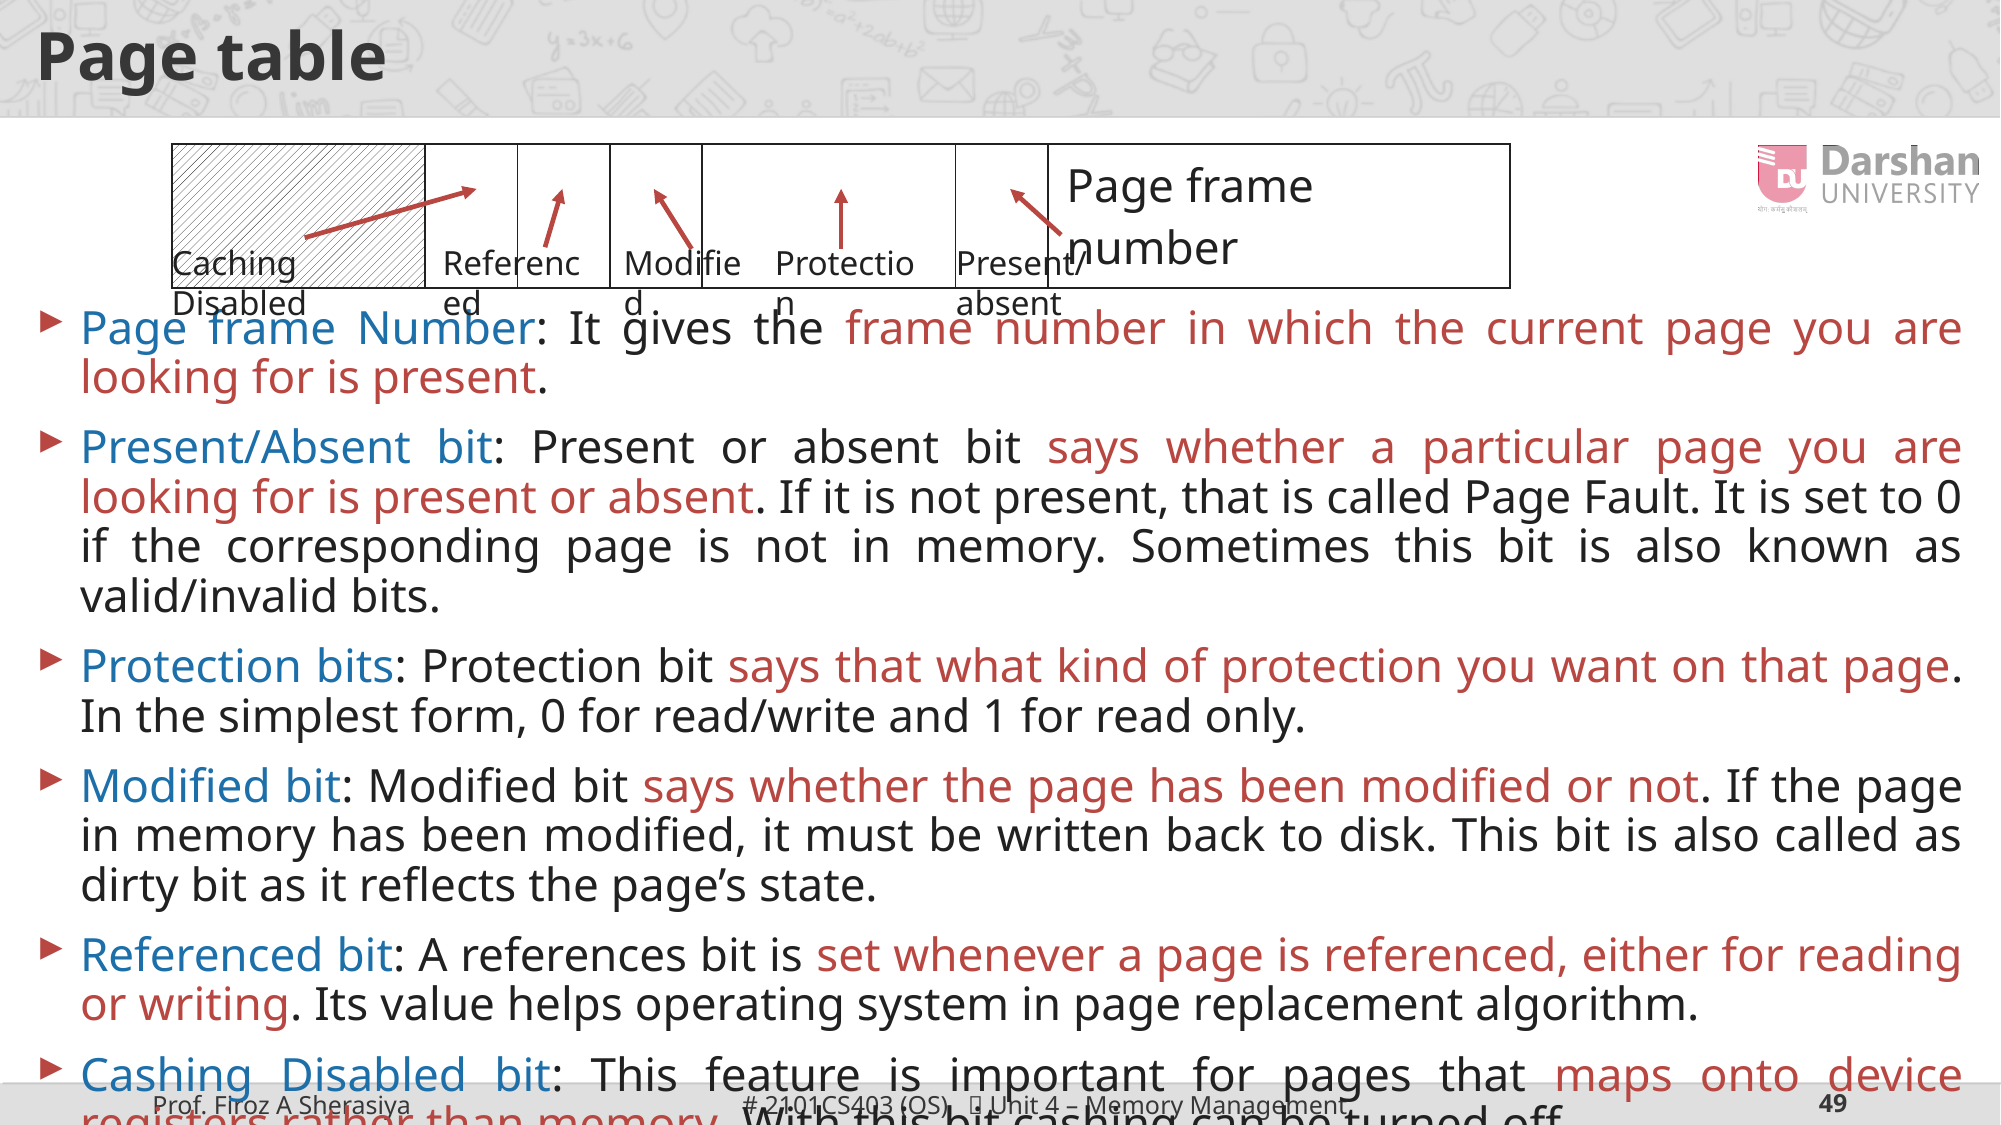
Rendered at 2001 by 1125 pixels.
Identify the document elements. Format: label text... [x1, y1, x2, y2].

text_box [304, 188, 477, 238]
table_header [173, 145, 424, 234]
table_header [703, 145, 955, 287]
text_box Referenced [427, 234, 608, 330]
table_header [426, 145, 517, 234]
text_box Present/ absent [941, 234, 1182, 330]
text_box Modified [608, 234, 759, 330]
list Page frame Number: It gives the frame number in which the current page you are looking for is present. Present/Absent bit: Present or absent bit says whether a particular page you are looking for is present or absent. If it is not present, that is called Page Fault. It is set to 0 if the corresponding page is not in memory. Sometimes this bit is also known as valid/invalid bits. Protection bits: Protection bit says that what kind of protection you want on that page. In the simplest form, 0 for read/write and 1 for read only. Modified bit: Modified bit says whether the page has been modified or not. If the page in memory has been modified, it must be written back to disk. This bit is also called as dirty bit as it reflects the page’s state. Referenced bit: A references bit is set whenever a page is referenced, either for reading or writing. Its value helps operating system in page replacement algorithm. Cashing Disabled bit: This feature is important for pages that maps onto device registers rather than memory. With this bit cashing can be turned off. [21, 141, 1979, 1059]
table_header [518, 145, 609, 234]
text_box Caching Disabled [156, 234, 427, 330]
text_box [545, 188, 563, 248]
title Page table [0, 0, 2000, 117]
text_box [653, 188, 692, 249]
table_header [611, 145, 701, 234]
table_header Page frame number [1049, 145, 1509, 287]
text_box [1010, 188, 1062, 235]
text_box Protection [760, 234, 940, 330]
table_header [956, 145, 1047, 234]
